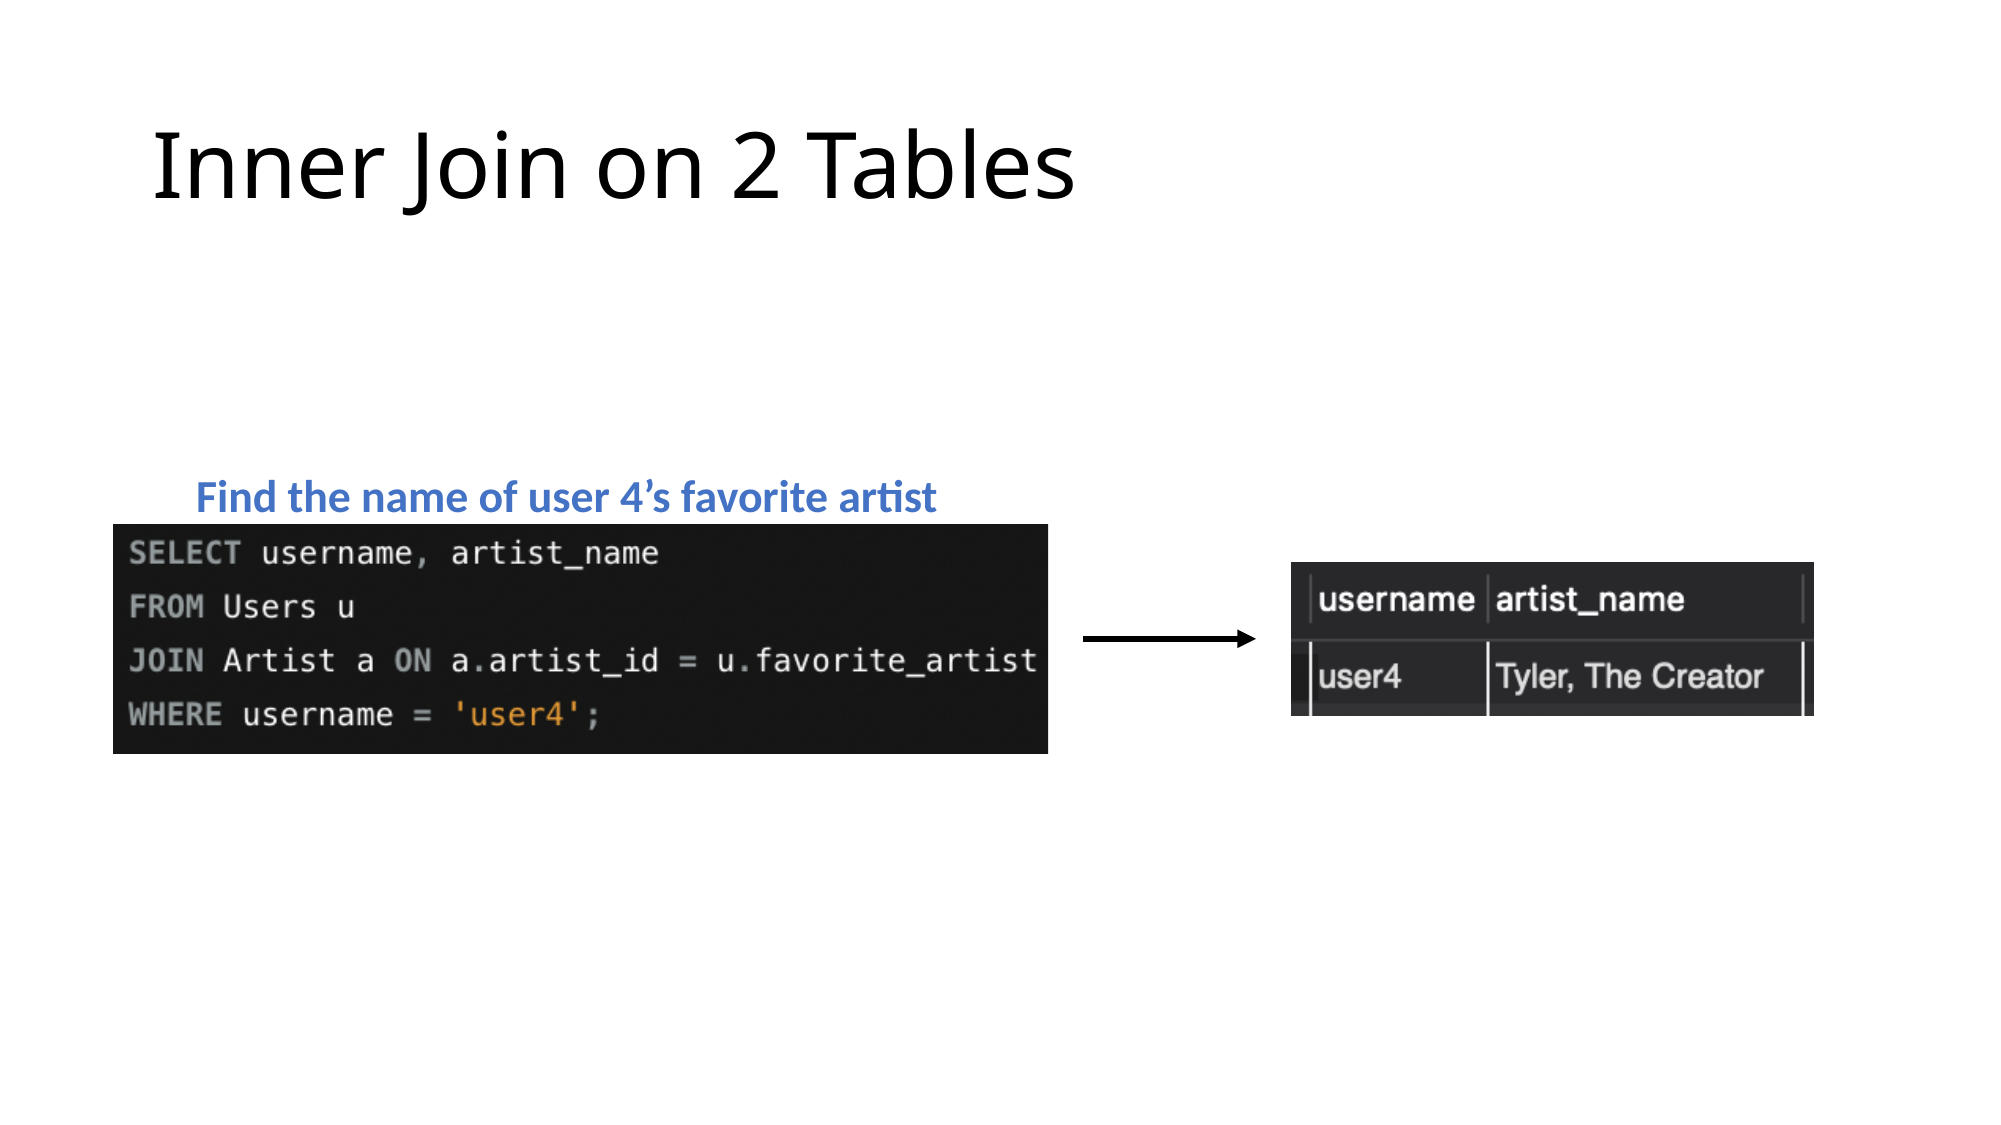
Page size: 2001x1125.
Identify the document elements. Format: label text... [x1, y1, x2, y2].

picture [113, 524, 1049, 754]
picture [1291, 562, 1814, 716]
text_box Find the name of user 4’s favorite artist [181, 458, 1000, 524]
title Inner Join on 2 Tables [137, 59, 1863, 278]
